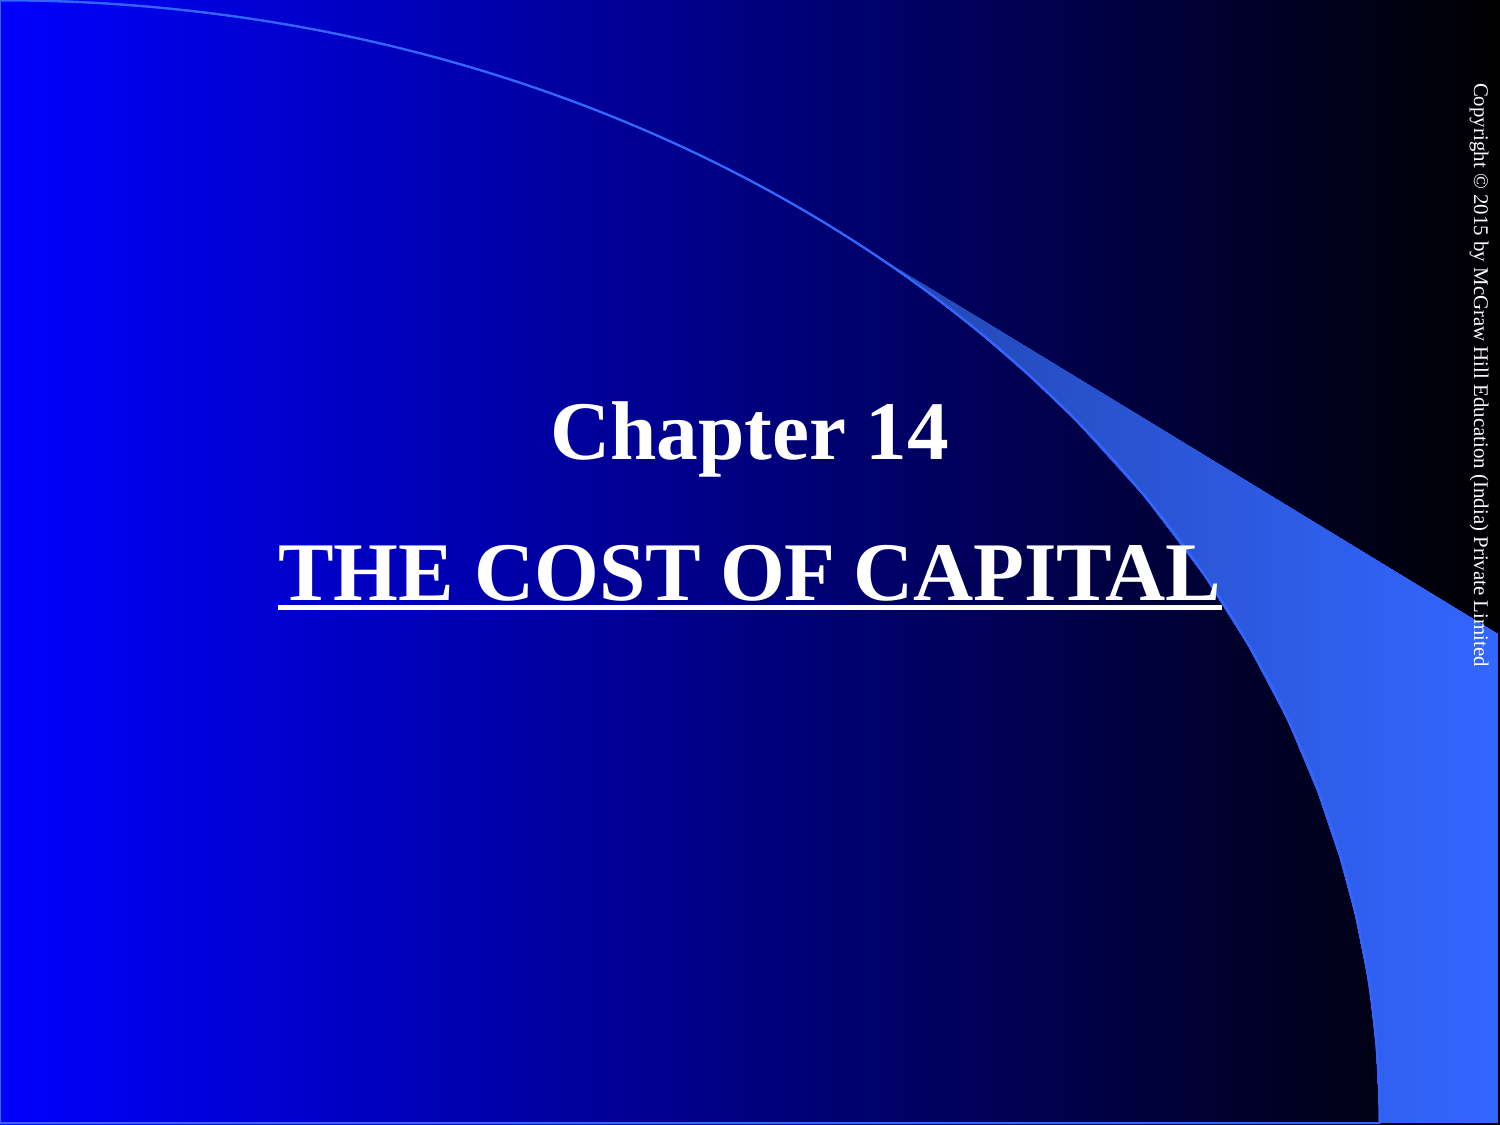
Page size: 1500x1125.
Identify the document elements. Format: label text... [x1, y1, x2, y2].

text_box Copyright © 2015 by McGraw Hill Education (India) Private Limited [1462, 0, 1500, 850]
text_box Chapter 14 THE COST OF CAPITAL [0, 0, 1462, 625]
